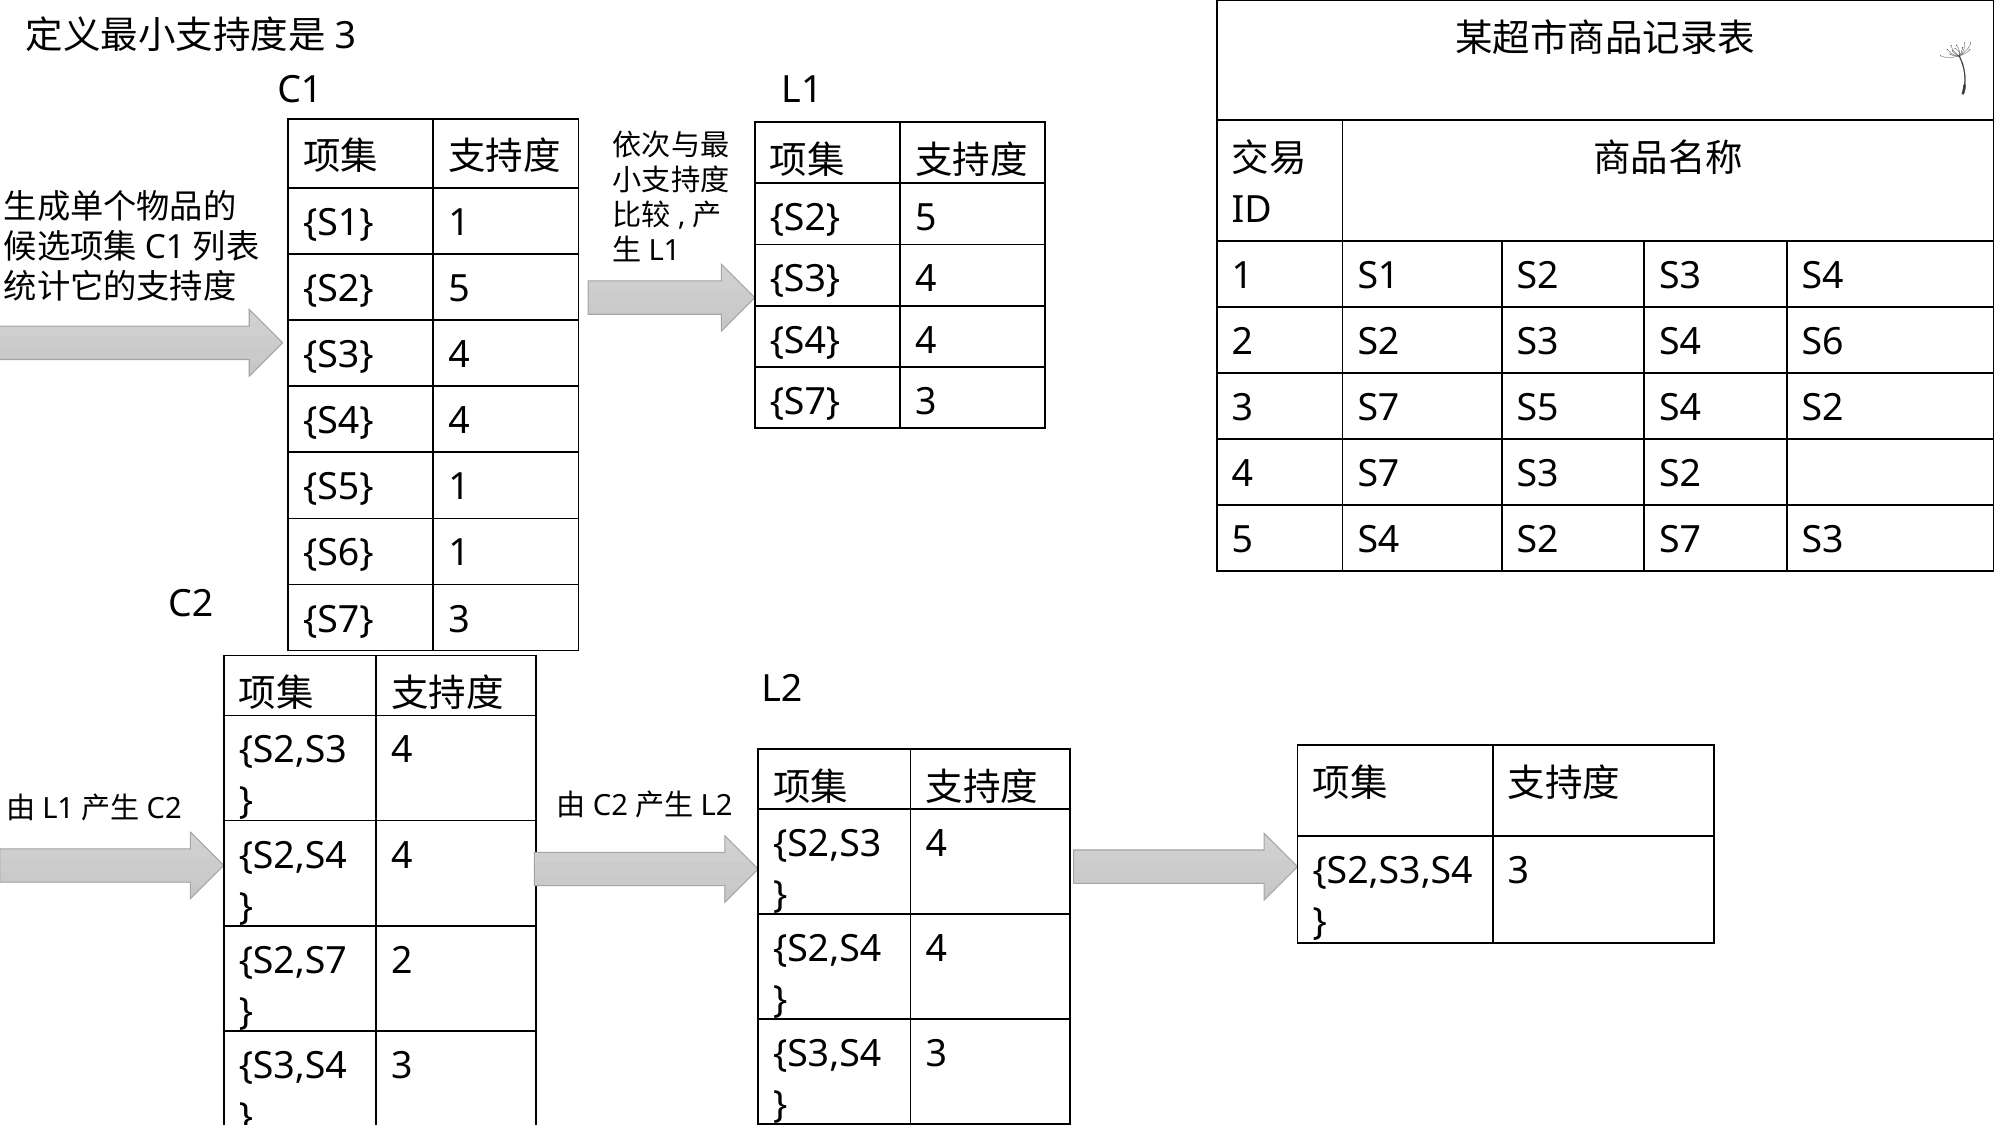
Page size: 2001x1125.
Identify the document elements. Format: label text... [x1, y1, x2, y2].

table_cell 3 [434, 585, 578, 650]
table_header 项集 [756, 123, 899, 182]
table_cell {S4} [756, 307, 899, 366]
table_cell S7 [1645, 506, 1786, 570]
picture [1937, 39, 1975, 90]
table_cell 3 [901, 368, 1044, 427]
table_cell {S2,S3} [759, 810, 910, 913]
table_cell S5 [1503, 374, 1643, 438]
table_cell {S3,S4} [225, 1032, 375, 1125]
table_cell {S2} [289, 255, 432, 319]
table_cell 5 [901, 184, 1044, 244]
table_cell {S4} [289, 387, 432, 451]
text_box 由C2产生L2 [541, 778, 748, 829]
table_cell {S5} [289, 453, 432, 518]
table_header 项集 [759, 750, 910, 808]
table_cell S7 [1343, 440, 1501, 504]
table_cell {S6} [289, 519, 432, 584]
table_cell 1 [434, 453, 578, 518]
table_cell S2 [1503, 242, 1643, 306]
table_header 支持度 [901, 123, 1044, 182]
table_cell S3 [1645, 242, 1786, 306]
text_box 依次与最小支持度比较,产生L1 [597, 118, 746, 274]
table_cell 4 [901, 245, 1044, 305]
table_cell {S2,S3,S4} [1298, 837, 1492, 942]
table_cell S7 [1343, 374, 1501, 438]
text_box [533, 834, 757, 904]
table_cell 1 [434, 519, 578, 584]
table_cell S4 [1343, 506, 1501, 570]
table_cell 4 [377, 716, 535, 820]
table_cell S2 [1343, 308, 1501, 372]
table_cell 4 [911, 810, 1069, 913]
table_header 支持度 [377, 656, 535, 715]
text_box L2 [746, 656, 818, 717]
table_cell 4 [377, 821, 535, 925]
table_cell S2 [1645, 440, 1786, 504]
table_cell {S3} [756, 245, 899, 305]
text_box [587, 274, 754, 333]
table_cell S3 [1503, 308, 1643, 372]
table_cell {S3,S4} [759, 1020, 910, 1123]
table_cell [1788, 440, 1993, 504]
table_cell 商品名称 [1343, 121, 1993, 240]
table_cell S3 [1503, 440, 1643, 504]
table_cell {S7} [289, 585, 432, 650]
text_box L1 [766, 58, 838, 118]
table_header 支持度 [1494, 746, 1713, 835]
table_cell S4 [1645, 374, 1786, 438]
table_cell 5 [434, 255, 578, 319]
table_cell 2 [377, 927, 535, 1030]
table_cell 2 [1218, 308, 1342, 372]
table_header 某超市商品记录表 [1218, 1, 1993, 119]
text_box 定义最小支持度是3 [10, 3, 371, 64]
text_box 由L1产生C2 [0, 781, 197, 832]
table_cell {S3} [289, 321, 432, 385]
table_cell {S7} [756, 368, 899, 427]
table_cell S3 [1788, 506, 1993, 570]
table_cell S4 [1645, 308, 1786, 372]
table_header 支持度 [911, 750, 1069, 808]
table_cell S4 [1788, 242, 1993, 306]
table_cell 4 [911, 915, 1069, 1018]
text_box [1073, 832, 1297, 902]
table_cell {S2,S7} [225, 927, 375, 1030]
table_cell 5 [1218, 506, 1342, 570]
table_header 支持度 [434, 120, 578, 187]
table_cell 3 [377, 1032, 535, 1125]
table_header 项集 [225, 656, 375, 715]
table_cell {S1} [289, 189, 432, 253]
text_box C2 [153, 572, 229, 632]
text_box C1 [262, 58, 338, 118]
table_cell S6 [1788, 308, 1993, 372]
table_cell S1 [1343, 242, 1501, 306]
table_cell 3 [1494, 837, 1713, 942]
table_cell 1 [434, 189, 578, 253]
table_cell 4 [434, 387, 578, 451]
table_cell S2 [1788, 374, 1993, 438]
table_cell 4 [901, 307, 1044, 366]
table_header 项集 [1298, 746, 1492, 835]
table_cell {S2,S4} [225, 821, 375, 925]
table_header 项集 [289, 120, 432, 187]
table_cell {S2,S3} [225, 716, 375, 820]
table_cell 交易ID [1218, 121, 1342, 240]
text_box [0, 313, 284, 378]
table_cell 4 [1218, 440, 1342, 504]
table_cell 3 [1218, 374, 1342, 438]
table_cell 3 [911, 1020, 1069, 1123]
text_box 生成单个物品的 候选项集C1列表统计它的支持度 [0, 177, 289, 313]
table_cell 4 [434, 321, 578, 385]
text_box [0, 832, 223, 901]
table_cell {S2,S4} [759, 915, 910, 1018]
table_cell {S2} [756, 184, 899, 244]
table_cell 1 [1218, 242, 1342, 306]
table_cell S2 [1503, 506, 1643, 570]
